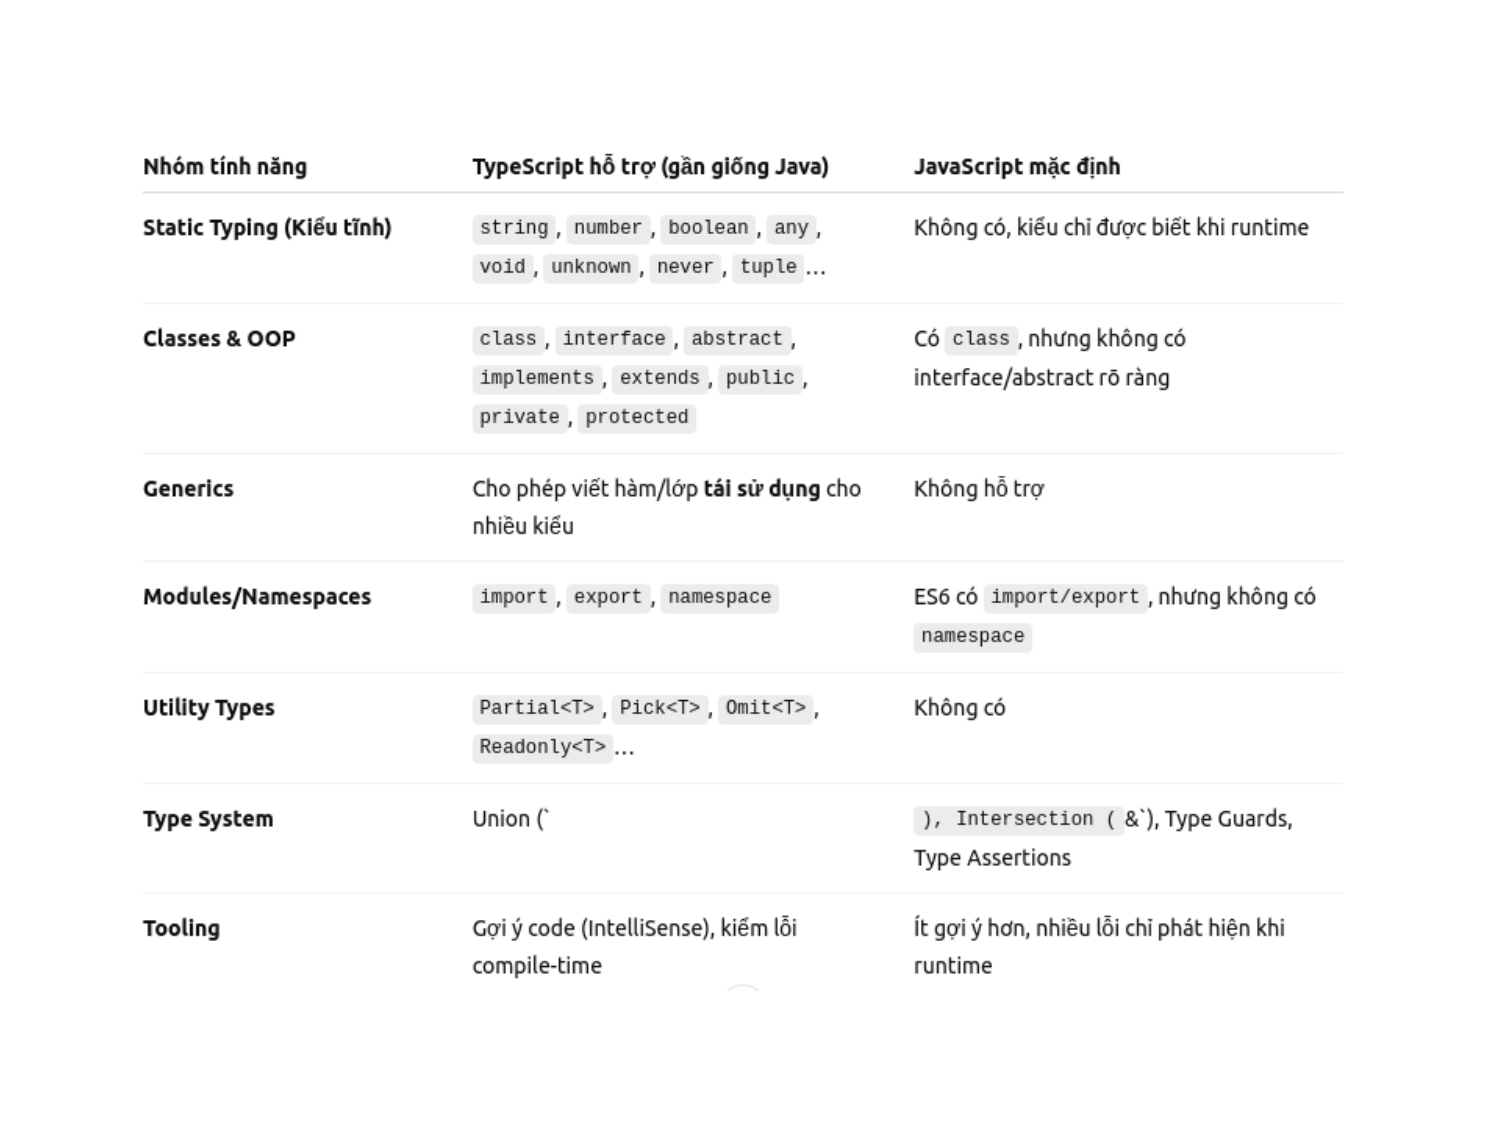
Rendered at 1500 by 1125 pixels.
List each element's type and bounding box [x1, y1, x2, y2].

picture [101, 137, 1404, 991]
